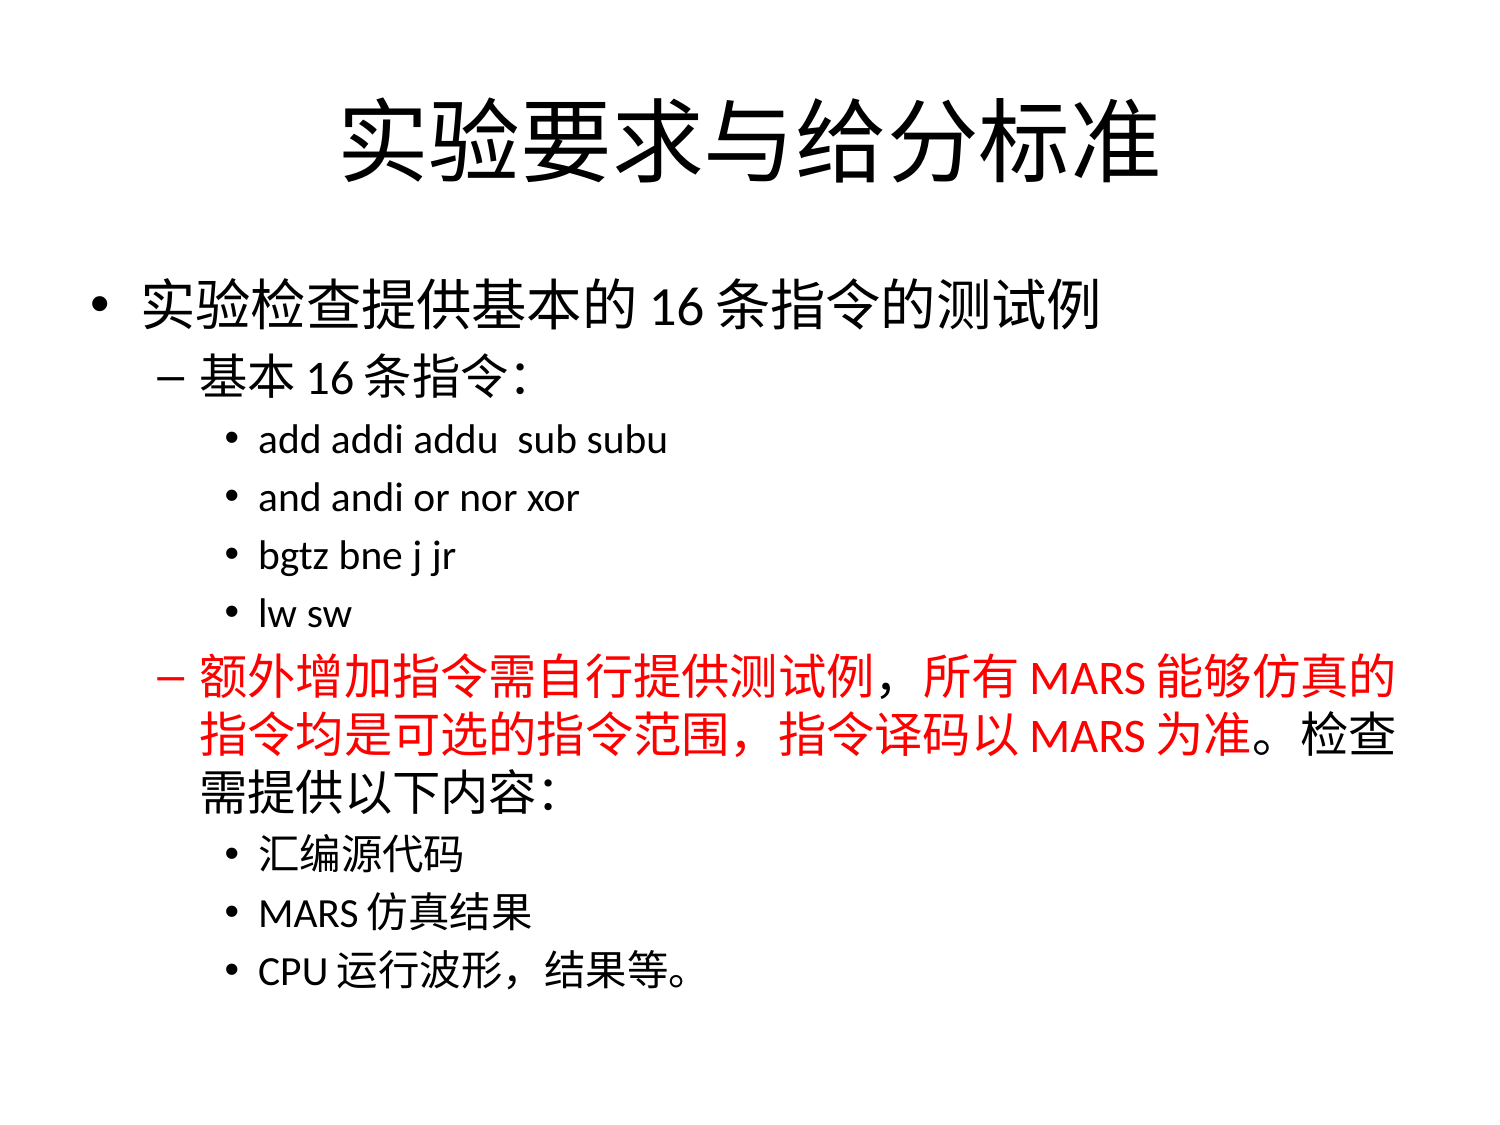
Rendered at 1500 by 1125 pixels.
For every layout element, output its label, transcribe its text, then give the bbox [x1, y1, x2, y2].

list 实验检查提供基本的16条指令的测试例 基本16条指令： add addi addu sub subu and andi or nor xor bgtz bne j jr lw sw 额外增加指令需自行提供测试例，所有MARS能够仿真的指令均是可选的指令范围，指令译码以MARS为准。检查需提供以下内容： 汇编源代码 MARS仿真结果 CPU运行波形，结果等。 [75, 262, 1425, 1005]
title 实验要求与给分标准 [75, 45, 1425, 233]
